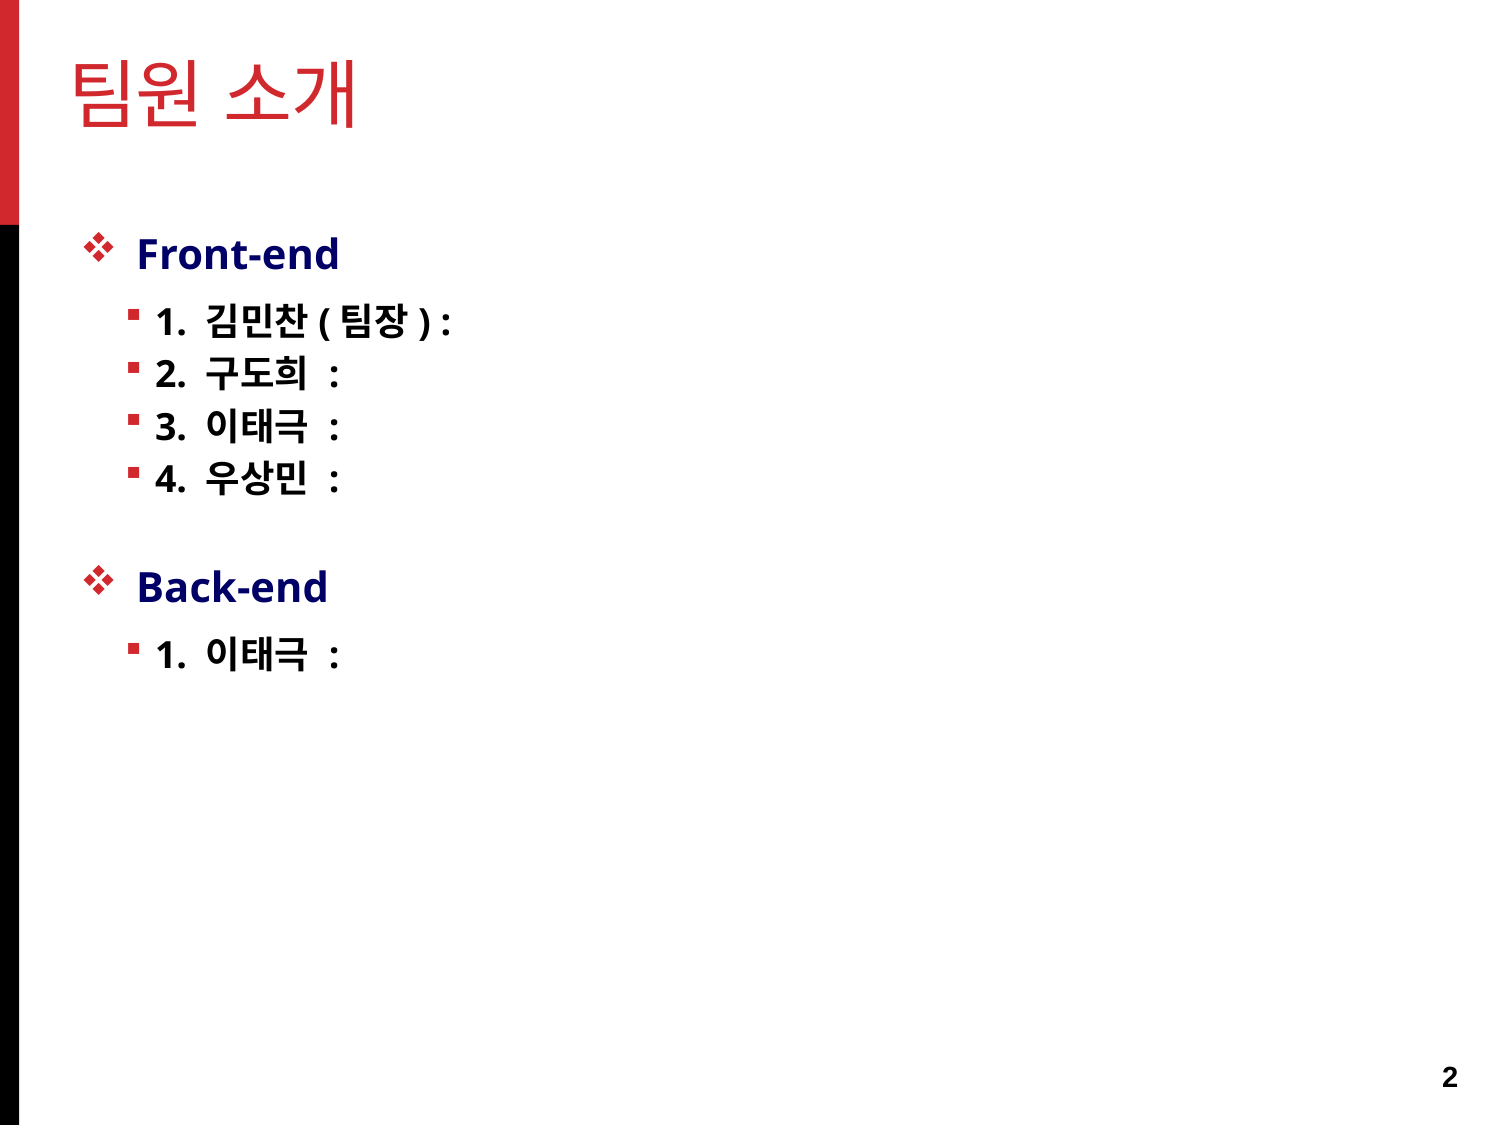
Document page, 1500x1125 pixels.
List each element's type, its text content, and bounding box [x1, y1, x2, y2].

list Front-end 1. 김민찬(팀장) : 2. 구도희 : 3. 이태극 : 4. 우상민 : Back-end 1. 이태극 : [64, 219, 1400, 996]
slide_number 2 [1399, 1046, 1474, 1106]
title 팀원 소개 [53, 39, 1495, 138]
